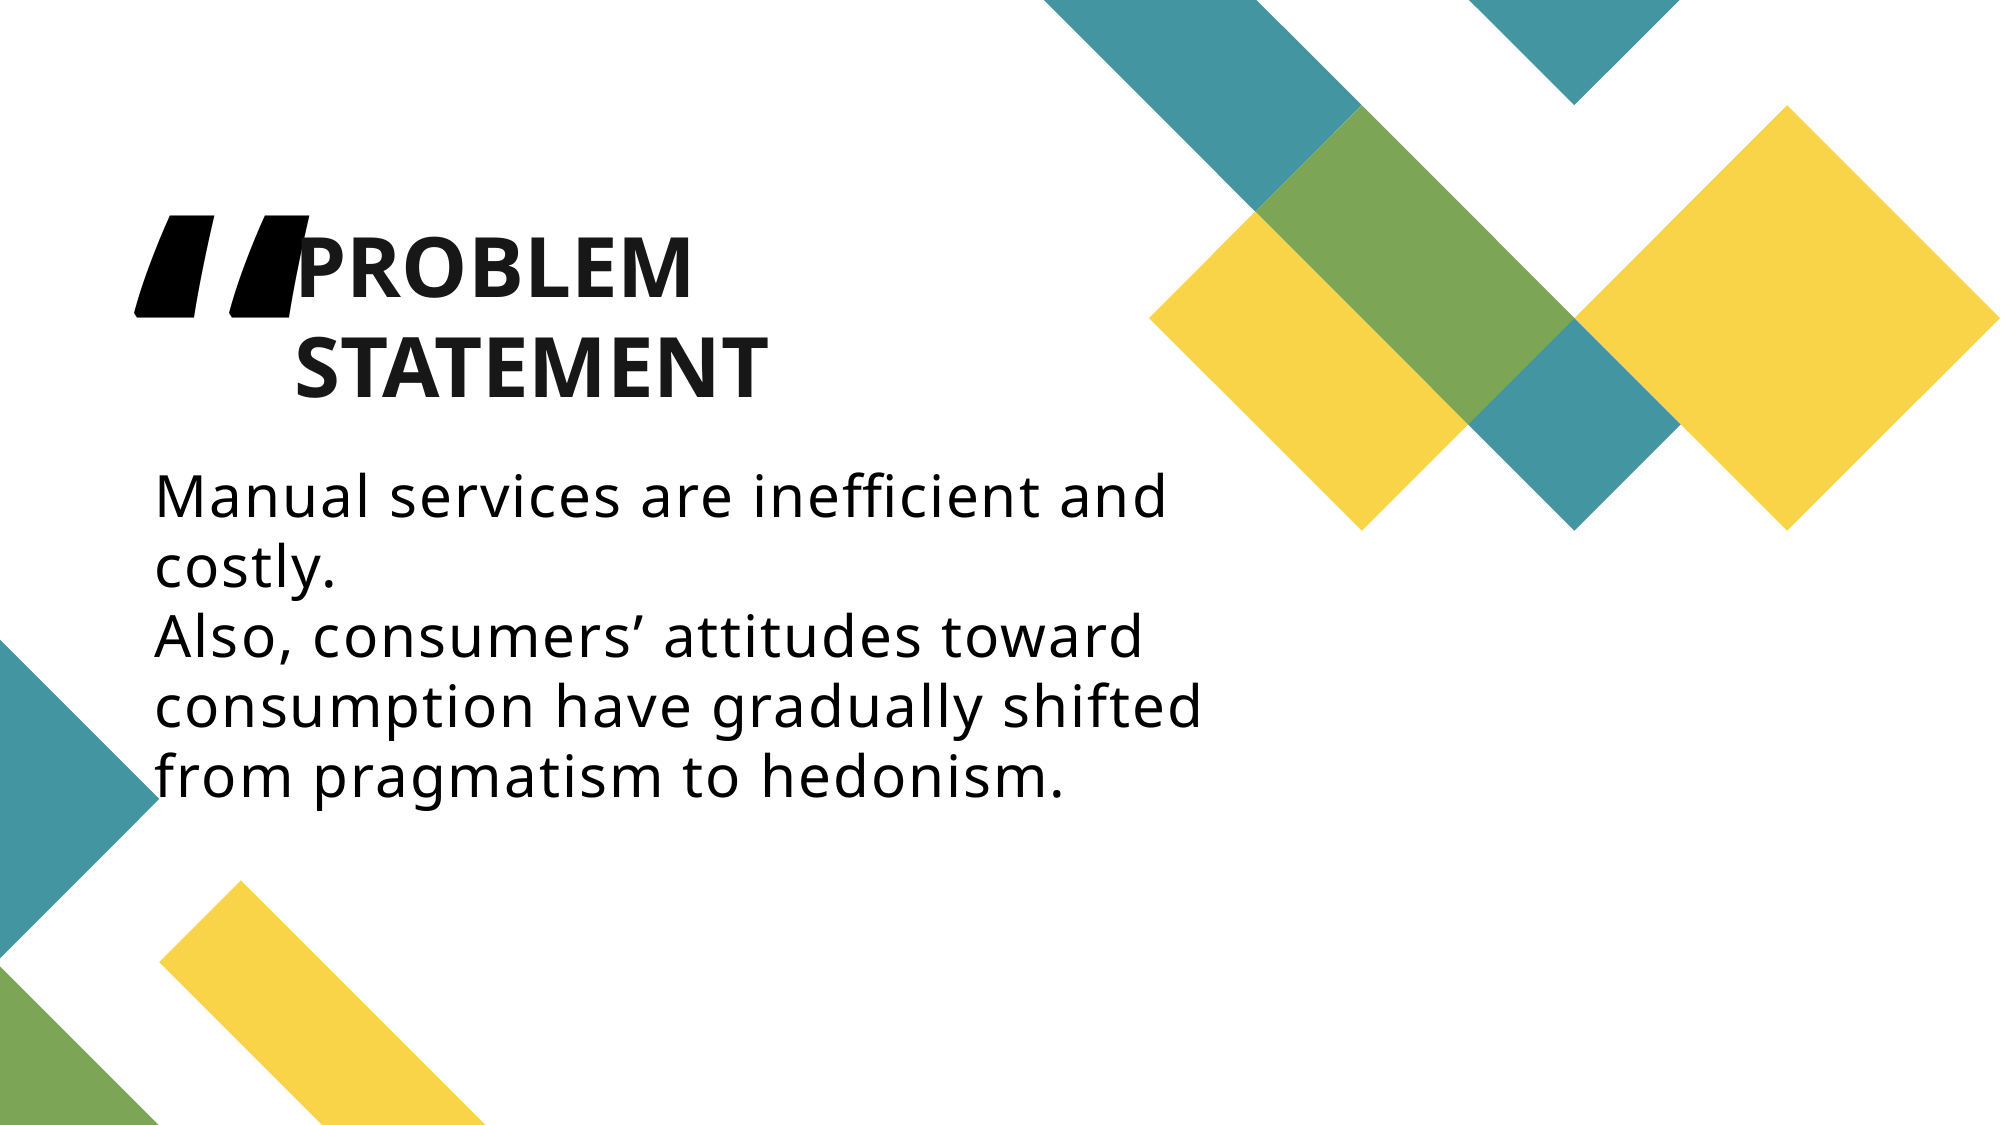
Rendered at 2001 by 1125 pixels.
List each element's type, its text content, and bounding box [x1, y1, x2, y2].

text_box PROBLEM STATEMENT [279, 206, 1100, 422]
title Manual services are inefficient and costly. Also, consumers’ attitudes toward consumption have gradually shifted from pragmatism to hedonism. [154, 459, 1325, 759]
